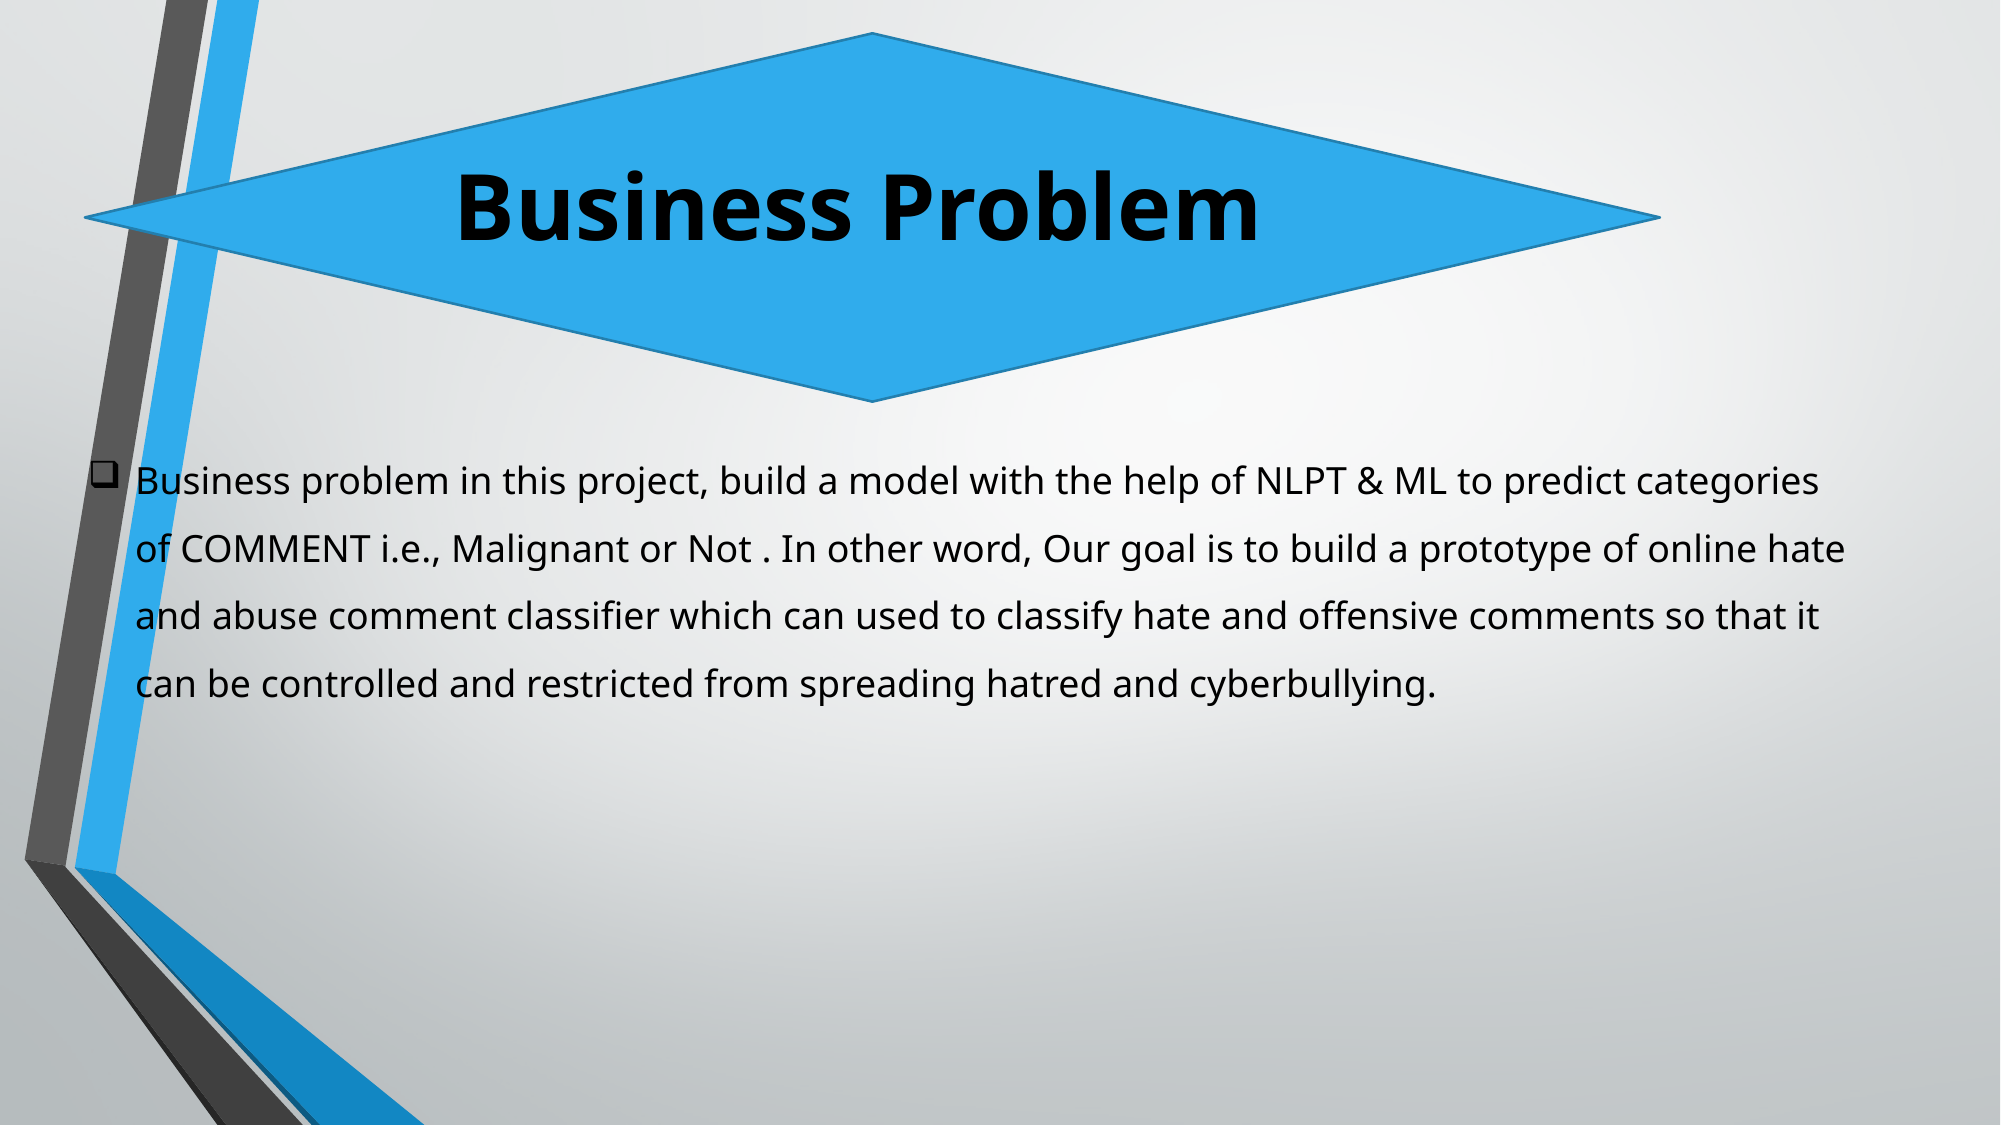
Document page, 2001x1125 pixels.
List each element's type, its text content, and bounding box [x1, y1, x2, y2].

text_box [406, 32, 1339, 141]
text_box Business Problem [363, 141, 1354, 267]
text_box Business problem in this project, build a model with the help of NLPT & ML to predict categories of COMMENT i.e., Malignant or Not . In other word, Our goal is to build a prototype of online hate and abuse comment classifier which can used to classify hate and offensive comments so that it can be controlled and restricted from spreading hatred and cyberbullying. [73, 427, 1870, 848]
text_box [83, 144, 1662, 403]
